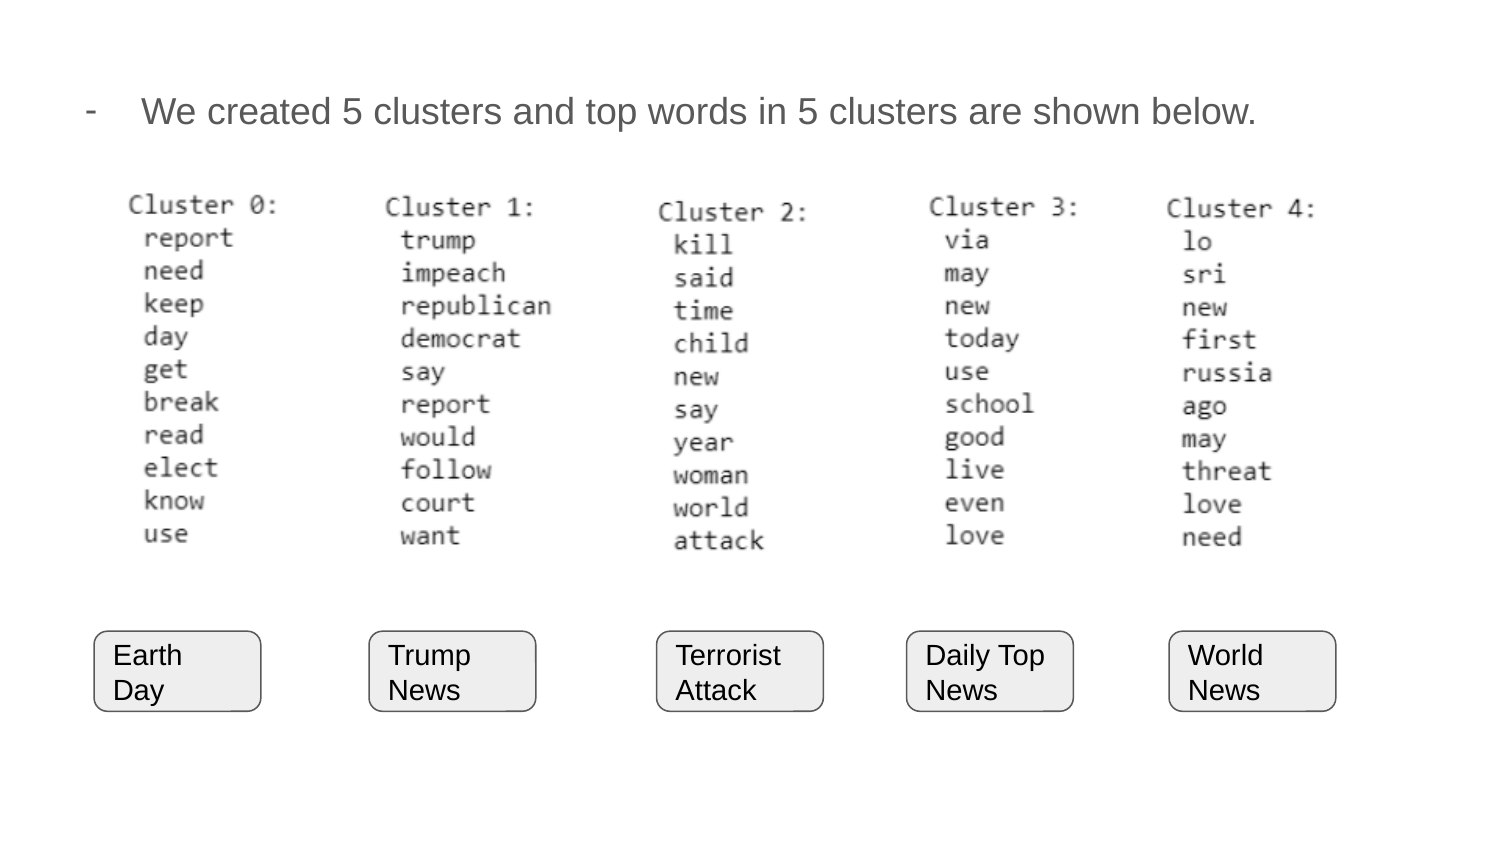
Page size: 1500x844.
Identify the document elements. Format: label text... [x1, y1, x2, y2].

text_box Earth Day [94, 631, 261, 712]
picture [84, 178, 1388, 612]
text_box Daily Top News [906, 631, 1074, 712]
text_box Terrorist Attack [656, 631, 824, 712]
list We created 5 clusters and top words in 5 clusters are shown below. [51, 64, 1449, 750]
text_box World News [1169, 631, 1336, 712]
text_box Trump News [369, 631, 536, 712]
